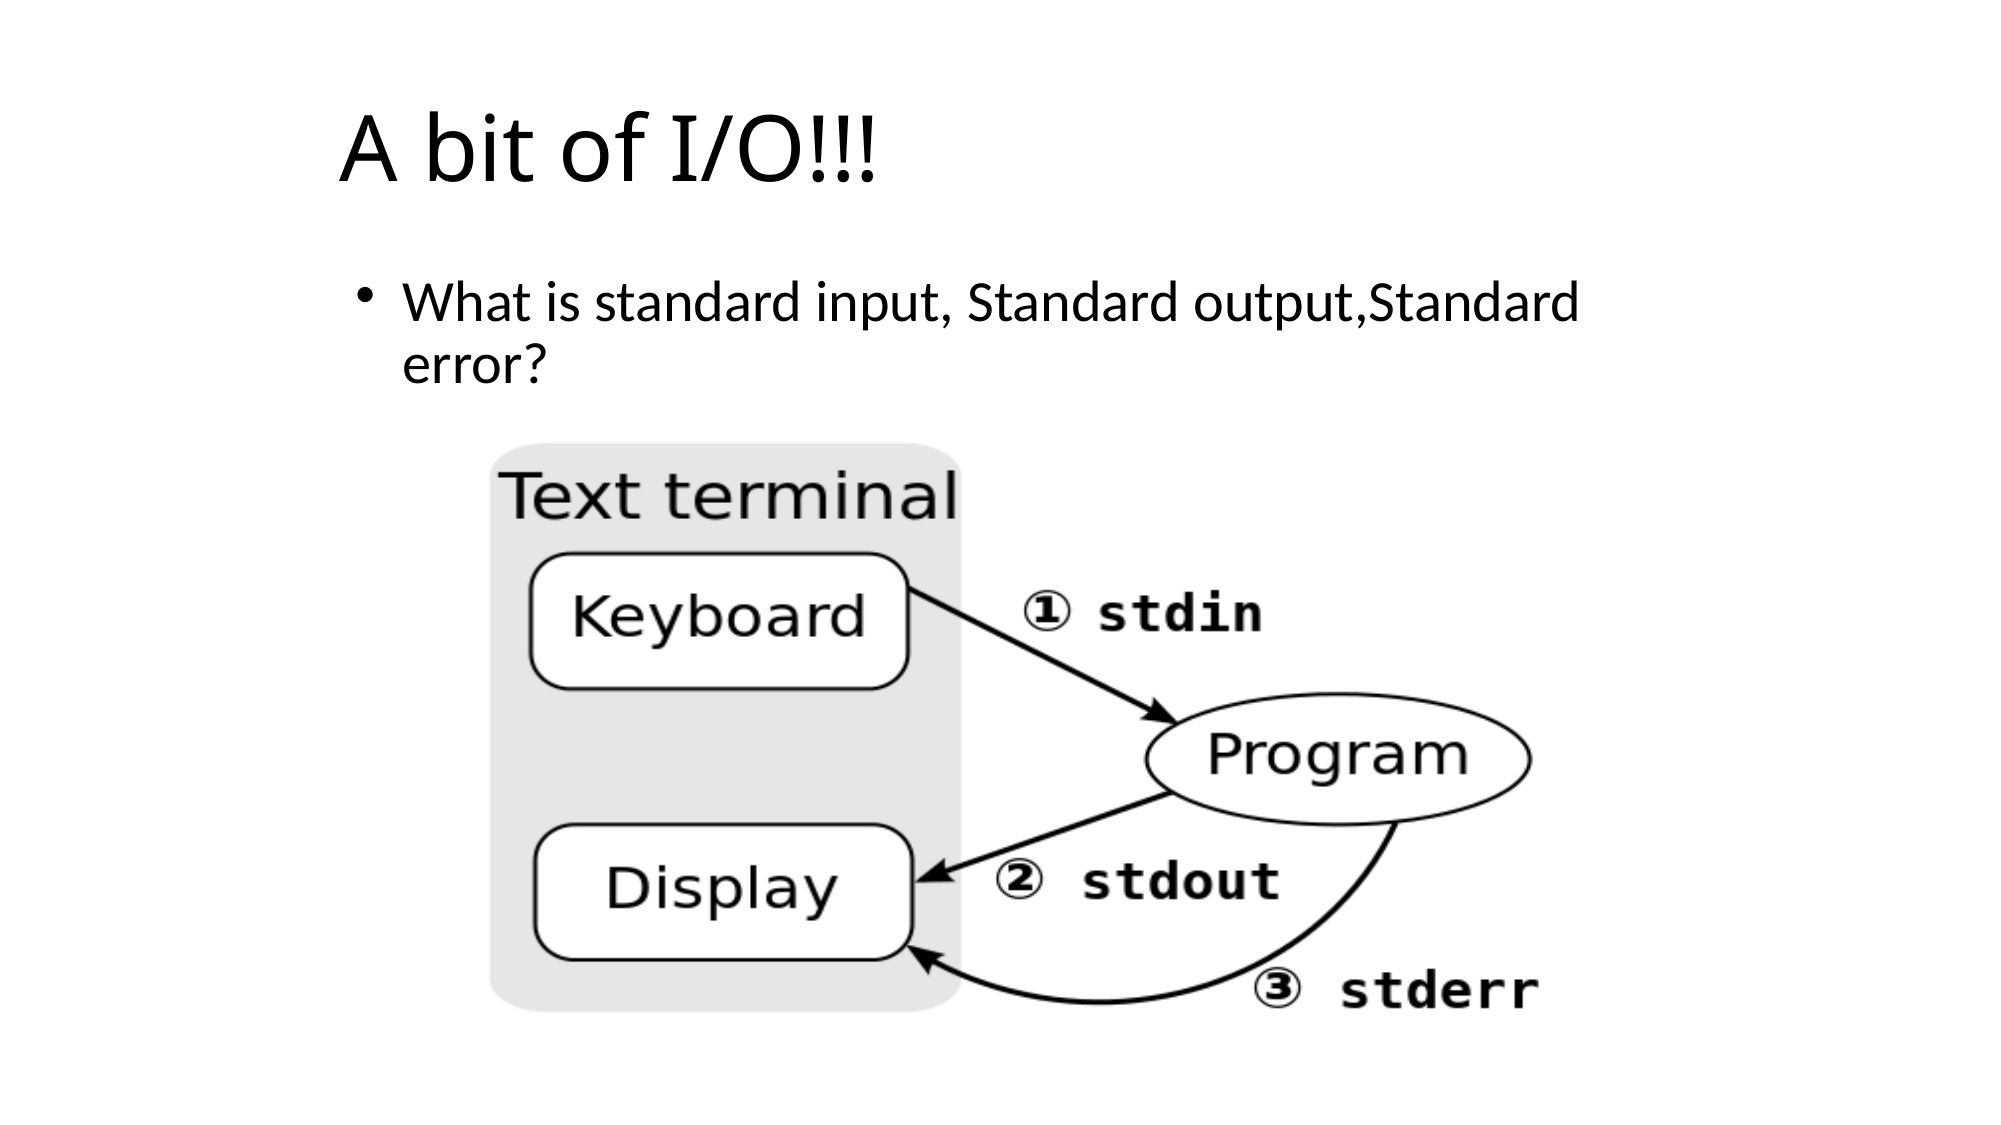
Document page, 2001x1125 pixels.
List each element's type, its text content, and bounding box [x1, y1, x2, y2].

title A bit of I/O!!! [324, 58, 1675, 247]
picture [481, 435, 1543, 1021]
list What is standard input, Standard output,Standard error? [324, 263, 1645, 916]
